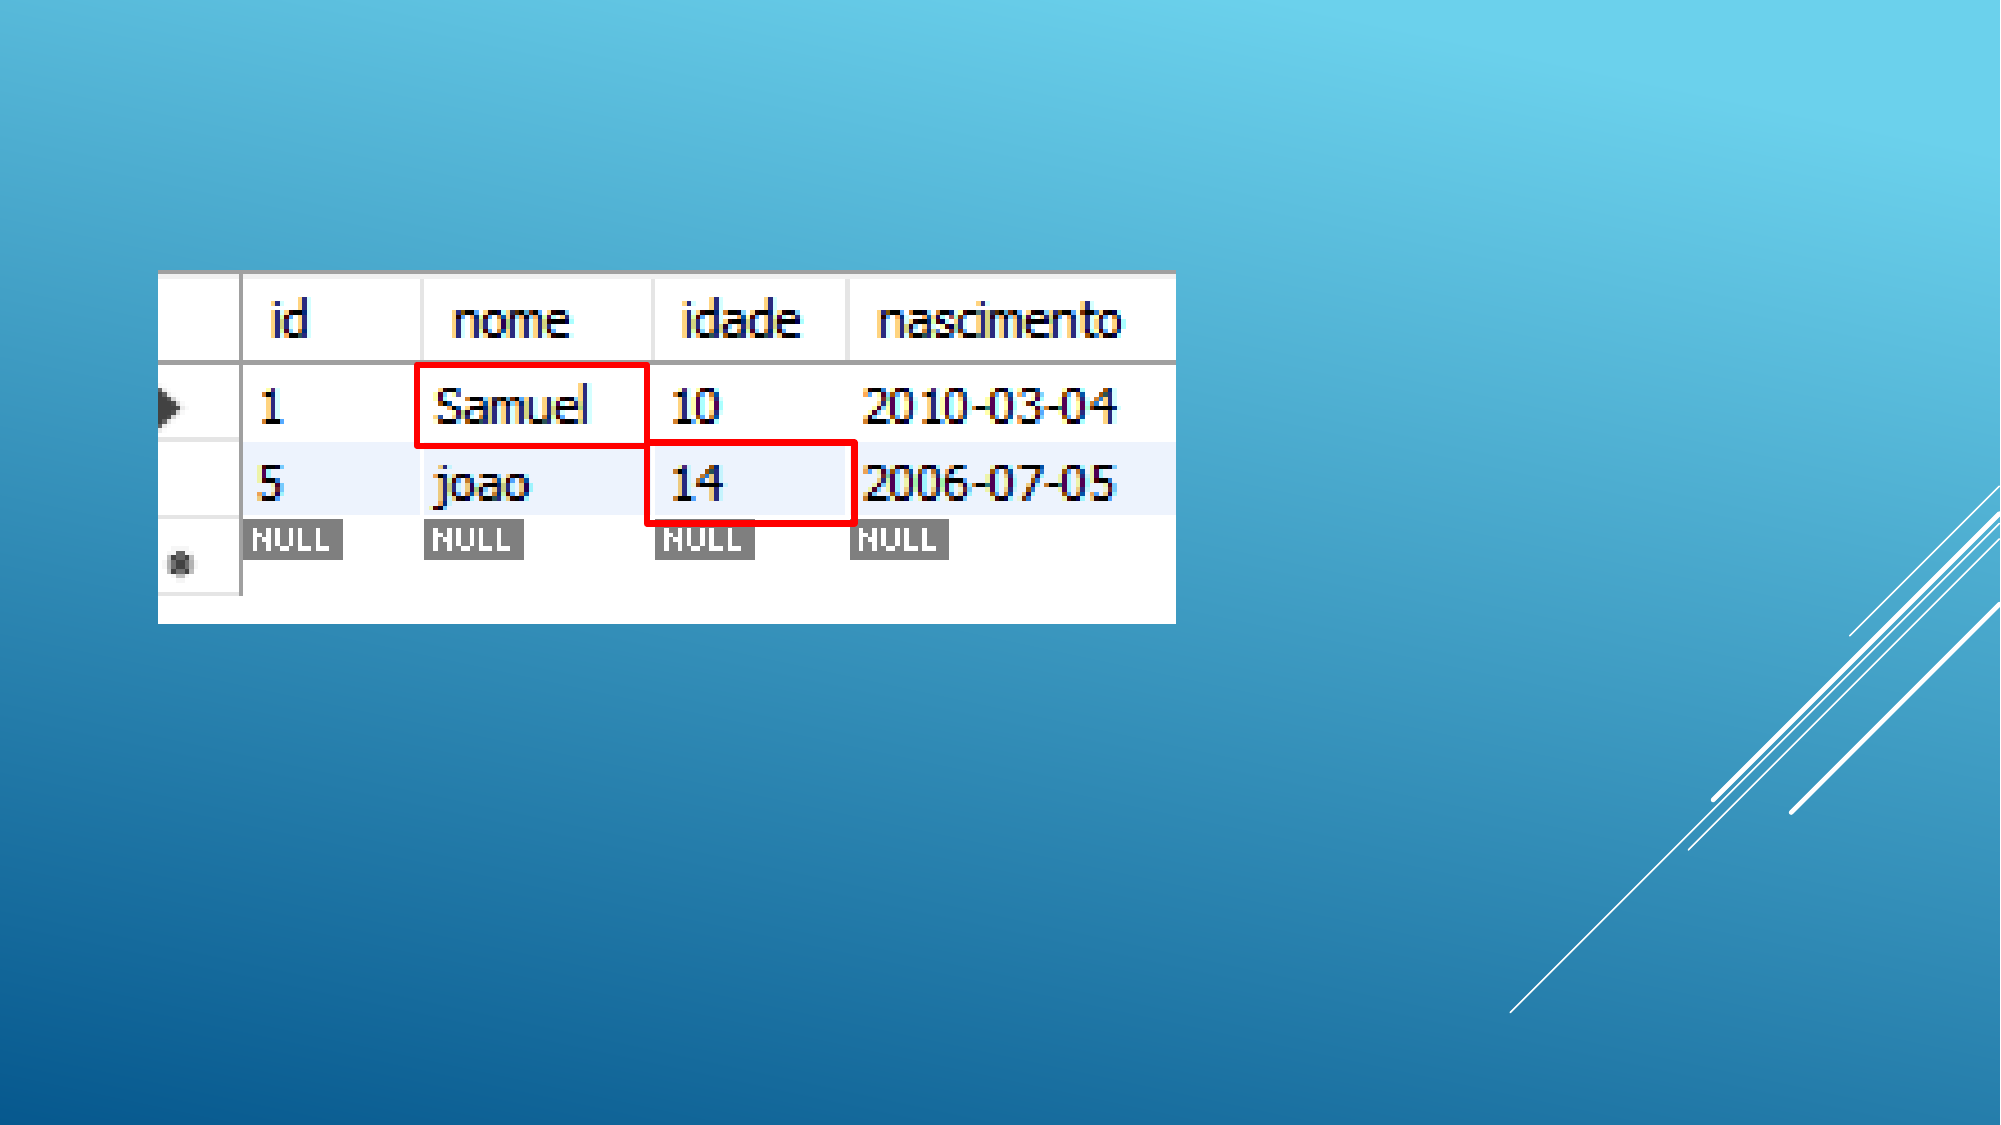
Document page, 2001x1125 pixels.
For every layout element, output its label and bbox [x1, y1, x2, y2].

picture [157, 270, 1176, 624]
